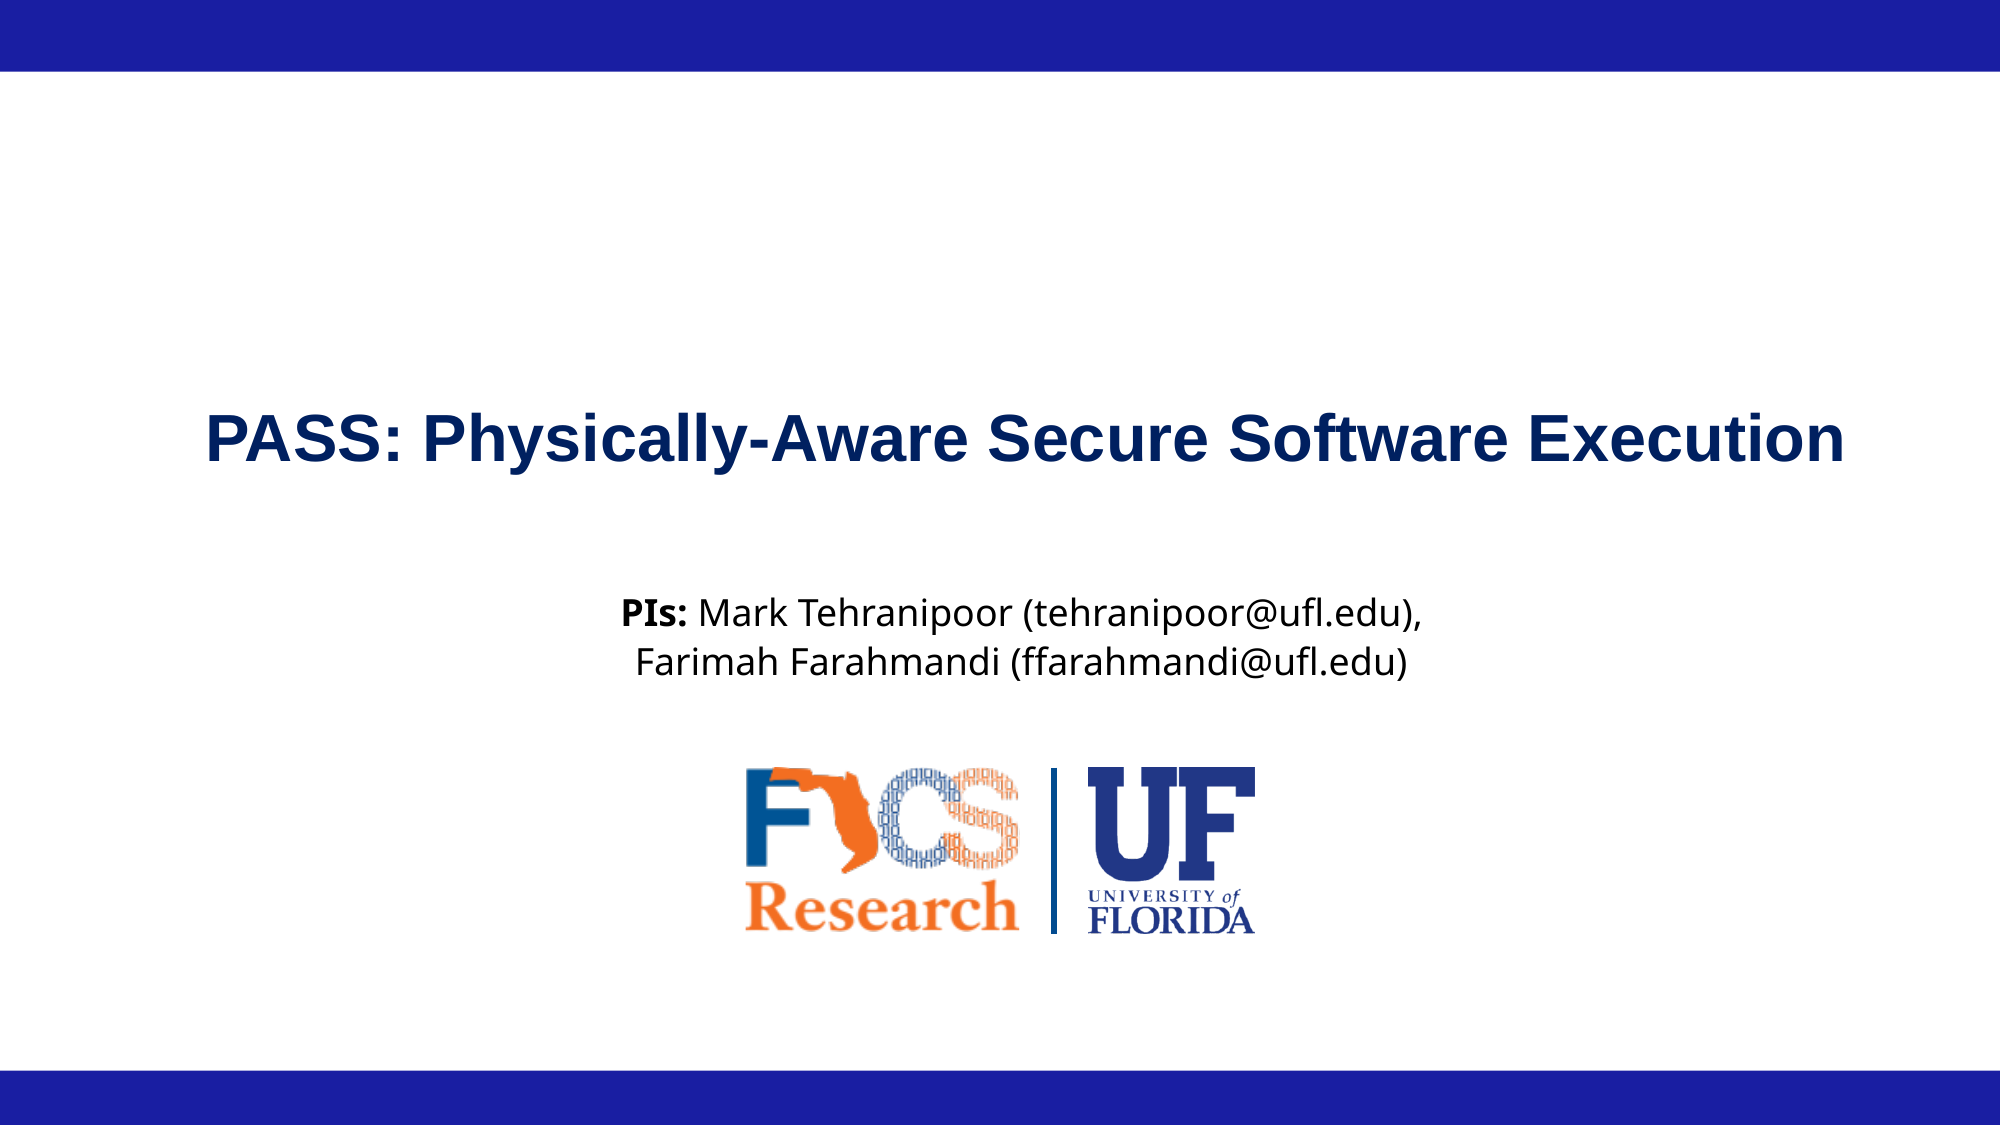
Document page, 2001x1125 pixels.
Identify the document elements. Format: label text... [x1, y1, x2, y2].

text_box PIs: Mark Tehranipoor (tehranipoor@ufl.edu), Farimah Farahmandi (ffarahmandi@ufl.edu) [421, 581, 1633, 692]
title PASS: Physically-Aware Secure Software Execution [190, 237, 1863, 620]
picture [1088, 767, 1255, 934]
